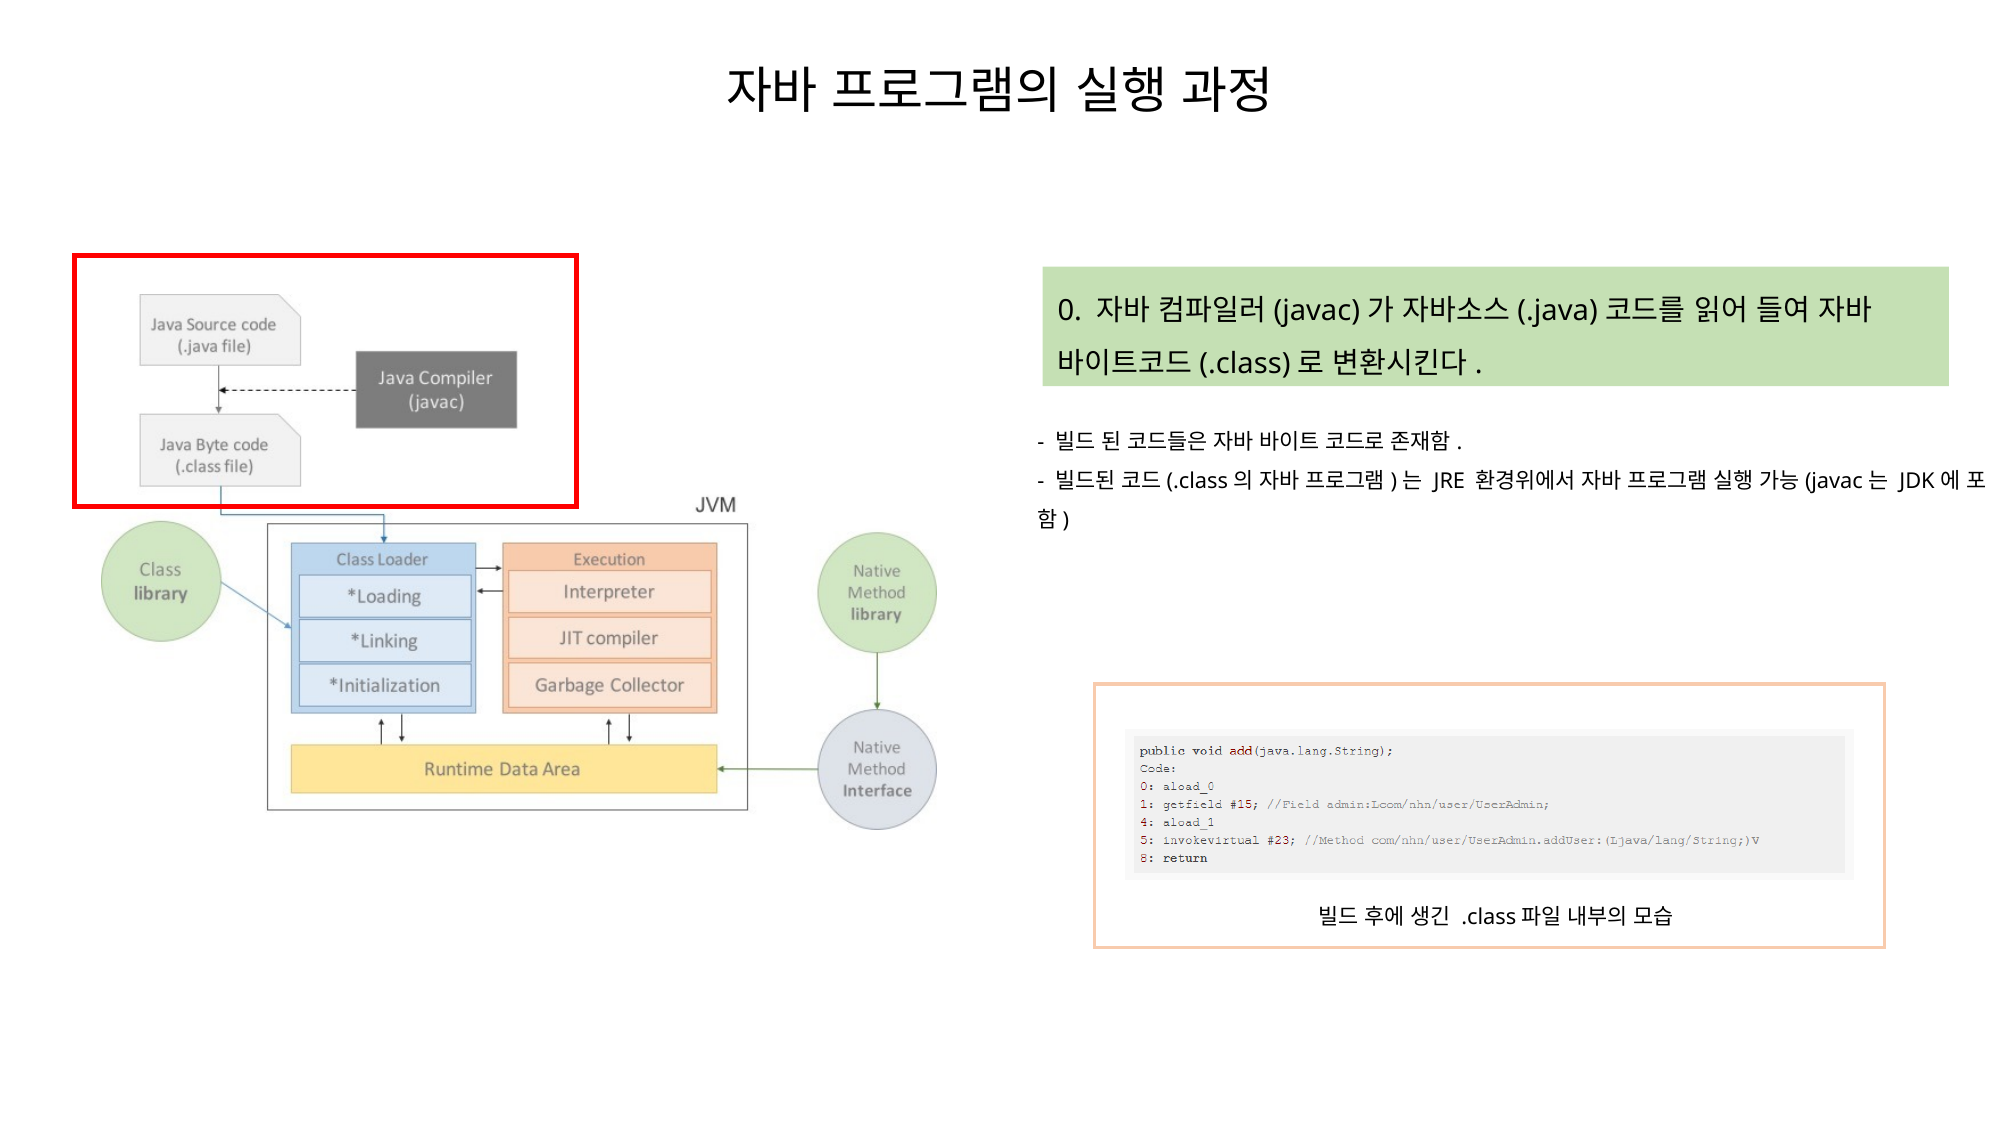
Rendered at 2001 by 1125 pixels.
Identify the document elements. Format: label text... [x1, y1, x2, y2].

text_box [73, 255, 577, 508]
text_box - 빌드 된 코드들은 자바 바이트 코드로 존재함. - 빌드된 코드(.class의 자바 프로그램)는 JRE 환경위에서 자바 프로그램 실행 가능(javac는 JDK에 포함) [1022, 406, 2000, 540]
picture [1125, 729, 1854, 880]
text_box 0. 자바 컴파일러(javac)가 자바소스(.java)코드를 읽어 들여 자바 바이트코드(.class)로 변환시킨다. [1042, 266, 1949, 387]
picture [101, 294, 937, 830]
text_box [1094, 683, 1885, 949]
text_box 자바 프로그램의 실행 과정 [711, 51, 1289, 127]
